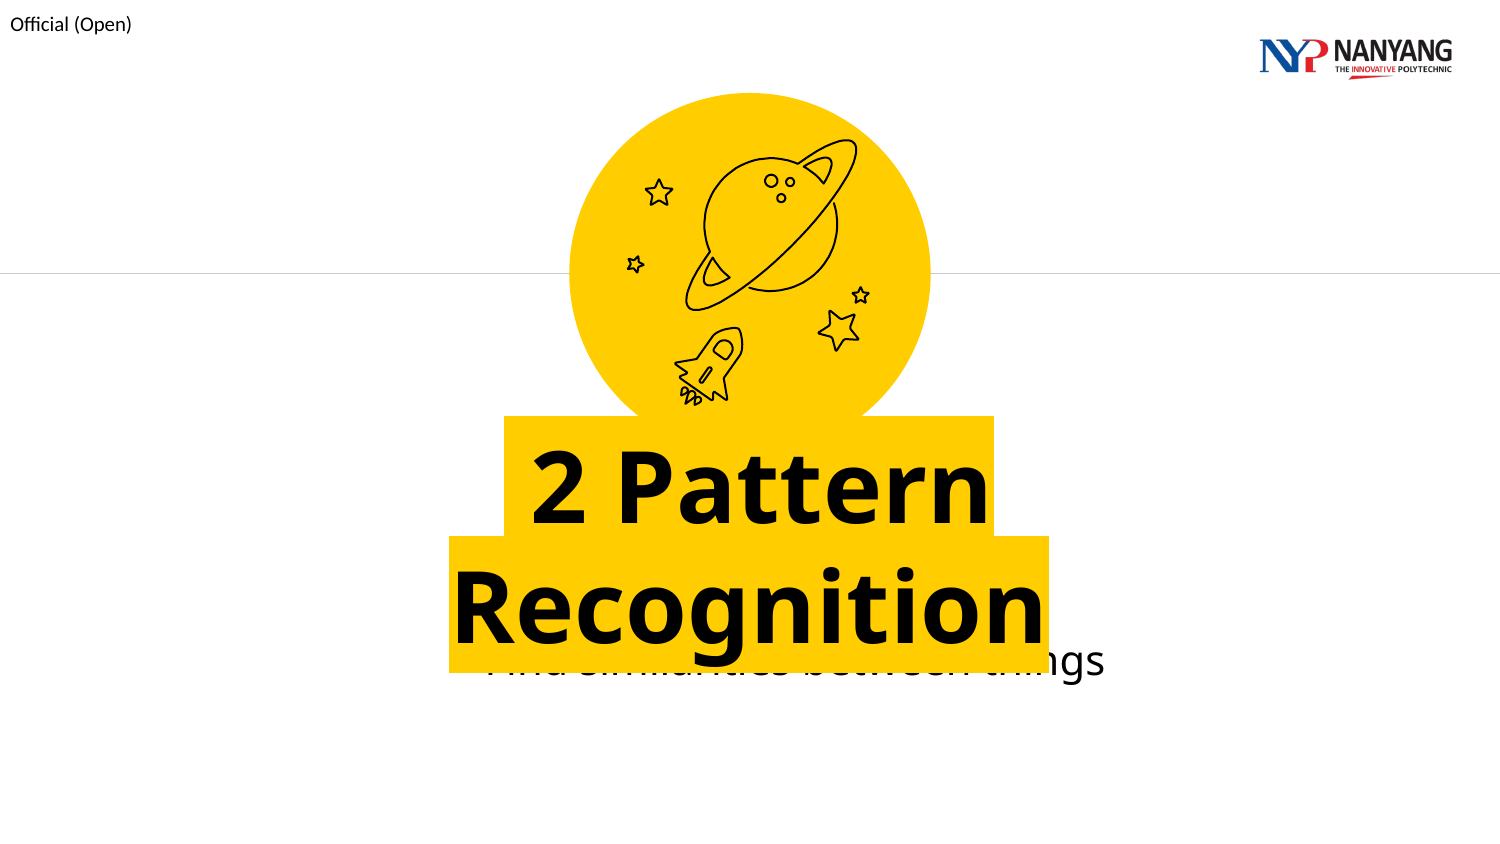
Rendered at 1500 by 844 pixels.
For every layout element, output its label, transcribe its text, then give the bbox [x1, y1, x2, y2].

subtitle Find similarities between things [190, 618, 1308, 790]
picture [1247, 27, 1464, 92]
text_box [686, 139, 857, 311]
text_box [569, 92, 931, 273]
title 2 Pattern Recognition [190, 507, 1308, 580]
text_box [676, 331, 747, 403]
text_box [569, 283, 931, 455]
